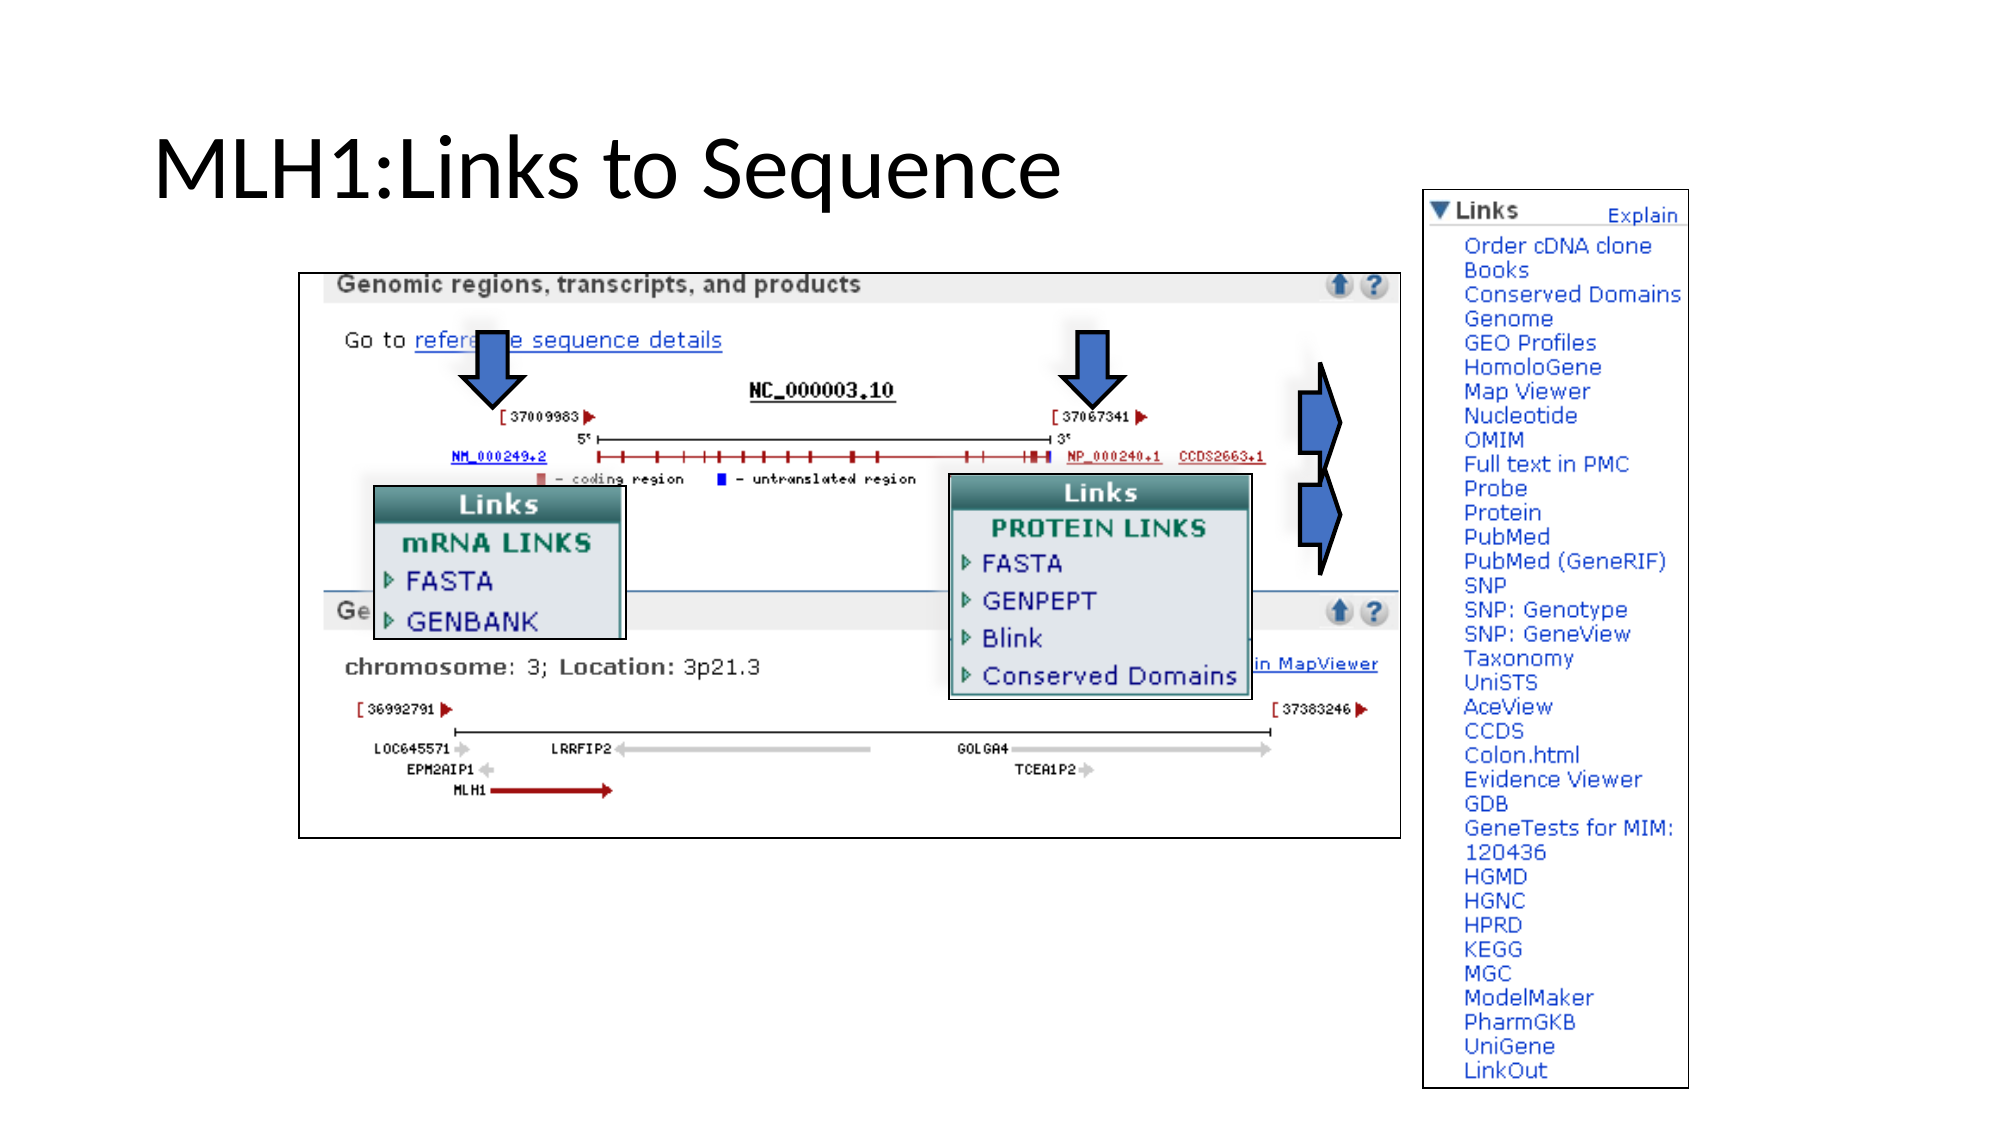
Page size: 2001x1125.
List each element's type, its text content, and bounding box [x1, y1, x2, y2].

picture [299, 273, 1401, 838]
title MLH1:Links to Sequence [137, 59, 1863, 278]
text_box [1299, 362, 1341, 576]
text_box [374, 474, 1252, 700]
picture [1423, 189, 1688, 1088]
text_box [462, 331, 1123, 408]
